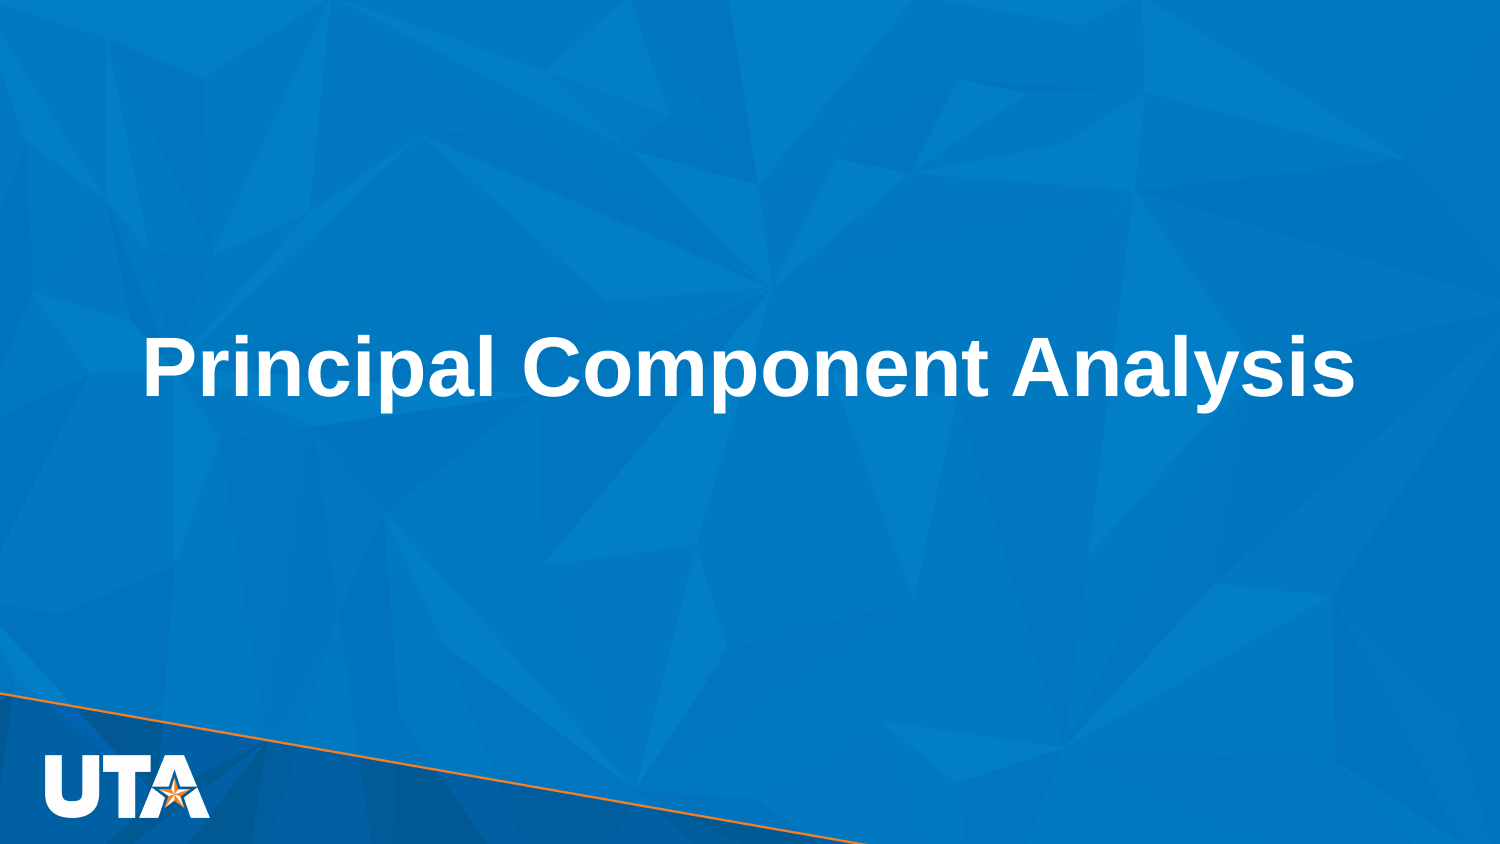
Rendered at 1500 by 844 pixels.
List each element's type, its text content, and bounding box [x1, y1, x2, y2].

title Principal Component Analysis [75, 292, 1425, 434]
picture [0, 0, 1500, 844]
